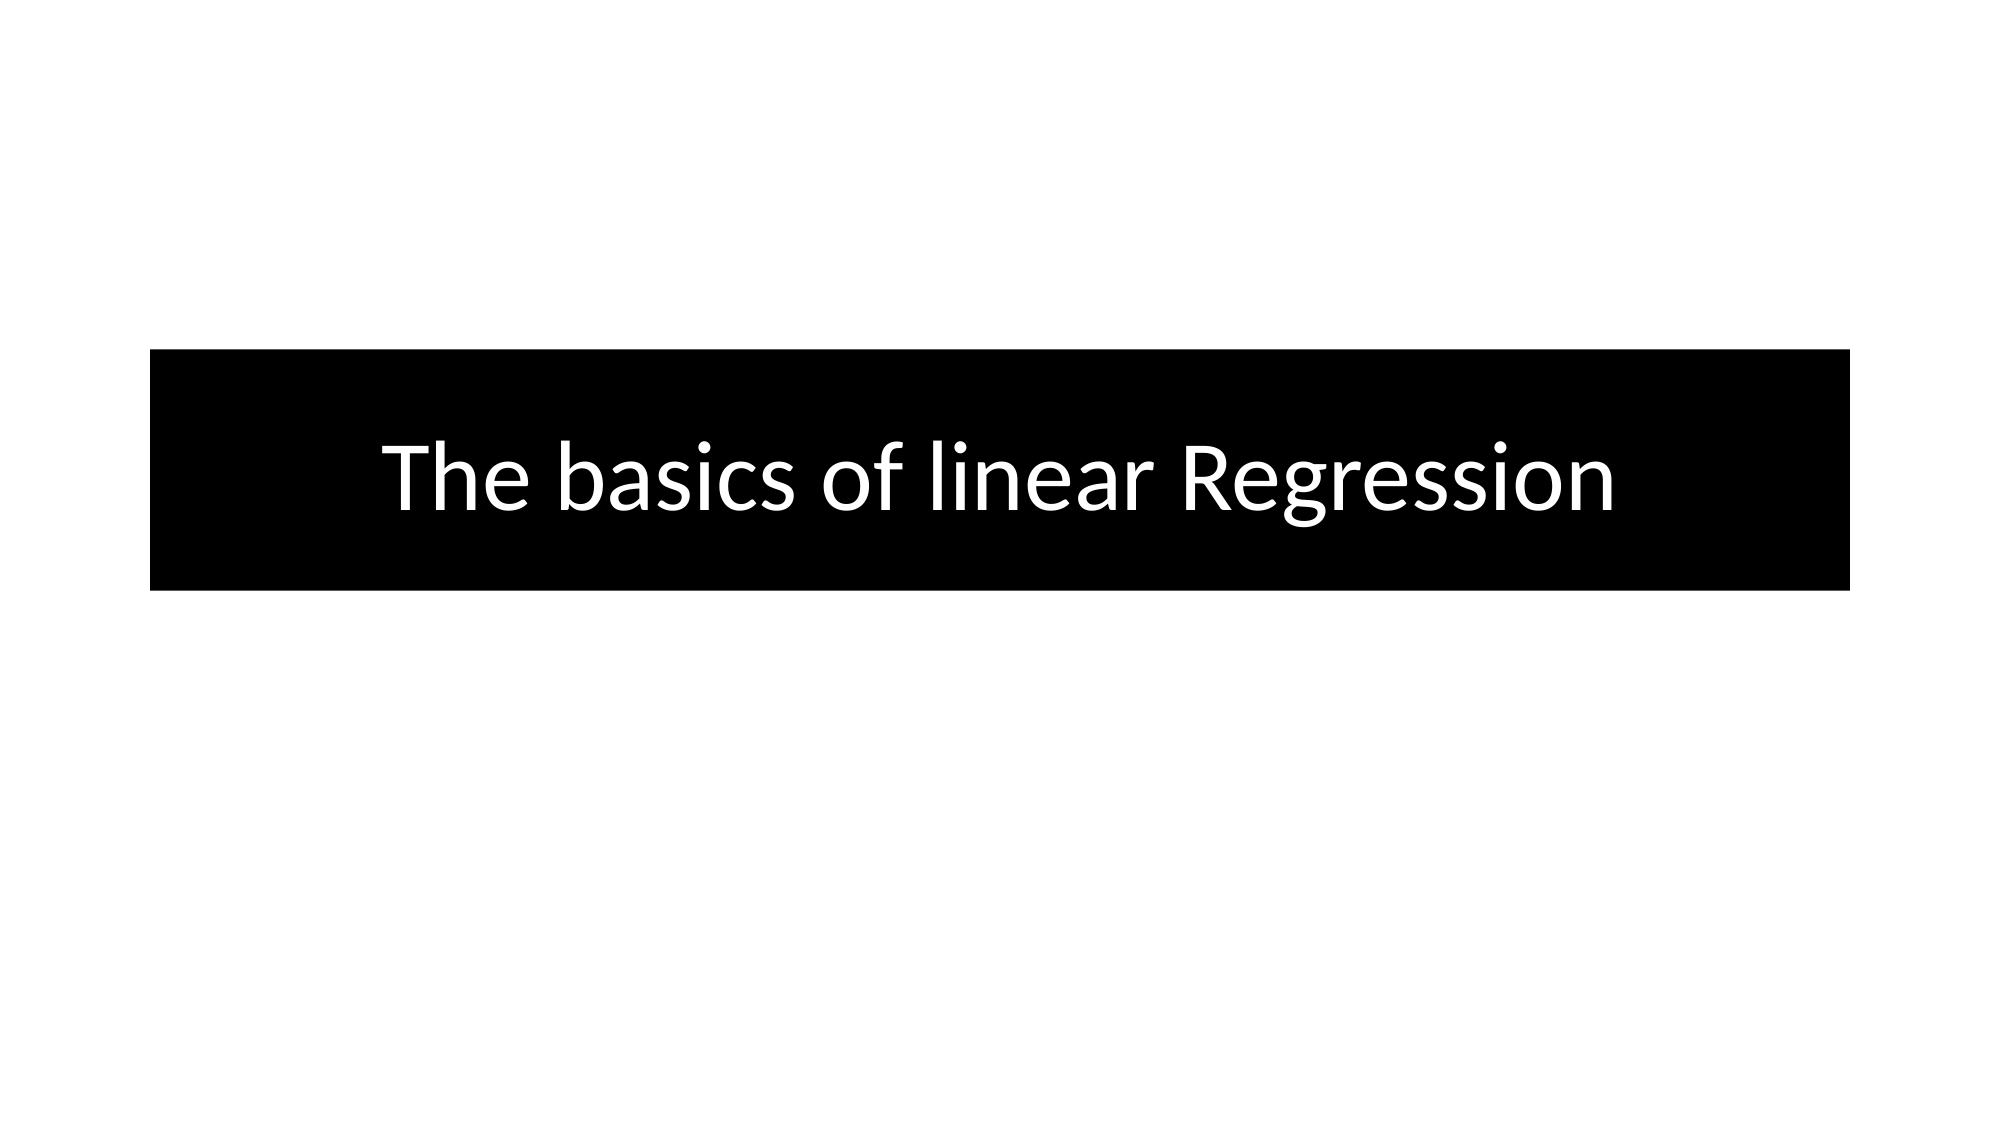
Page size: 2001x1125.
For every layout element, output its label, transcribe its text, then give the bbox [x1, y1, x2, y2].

title The basics of linear Regression [150, 349, 1850, 591]
